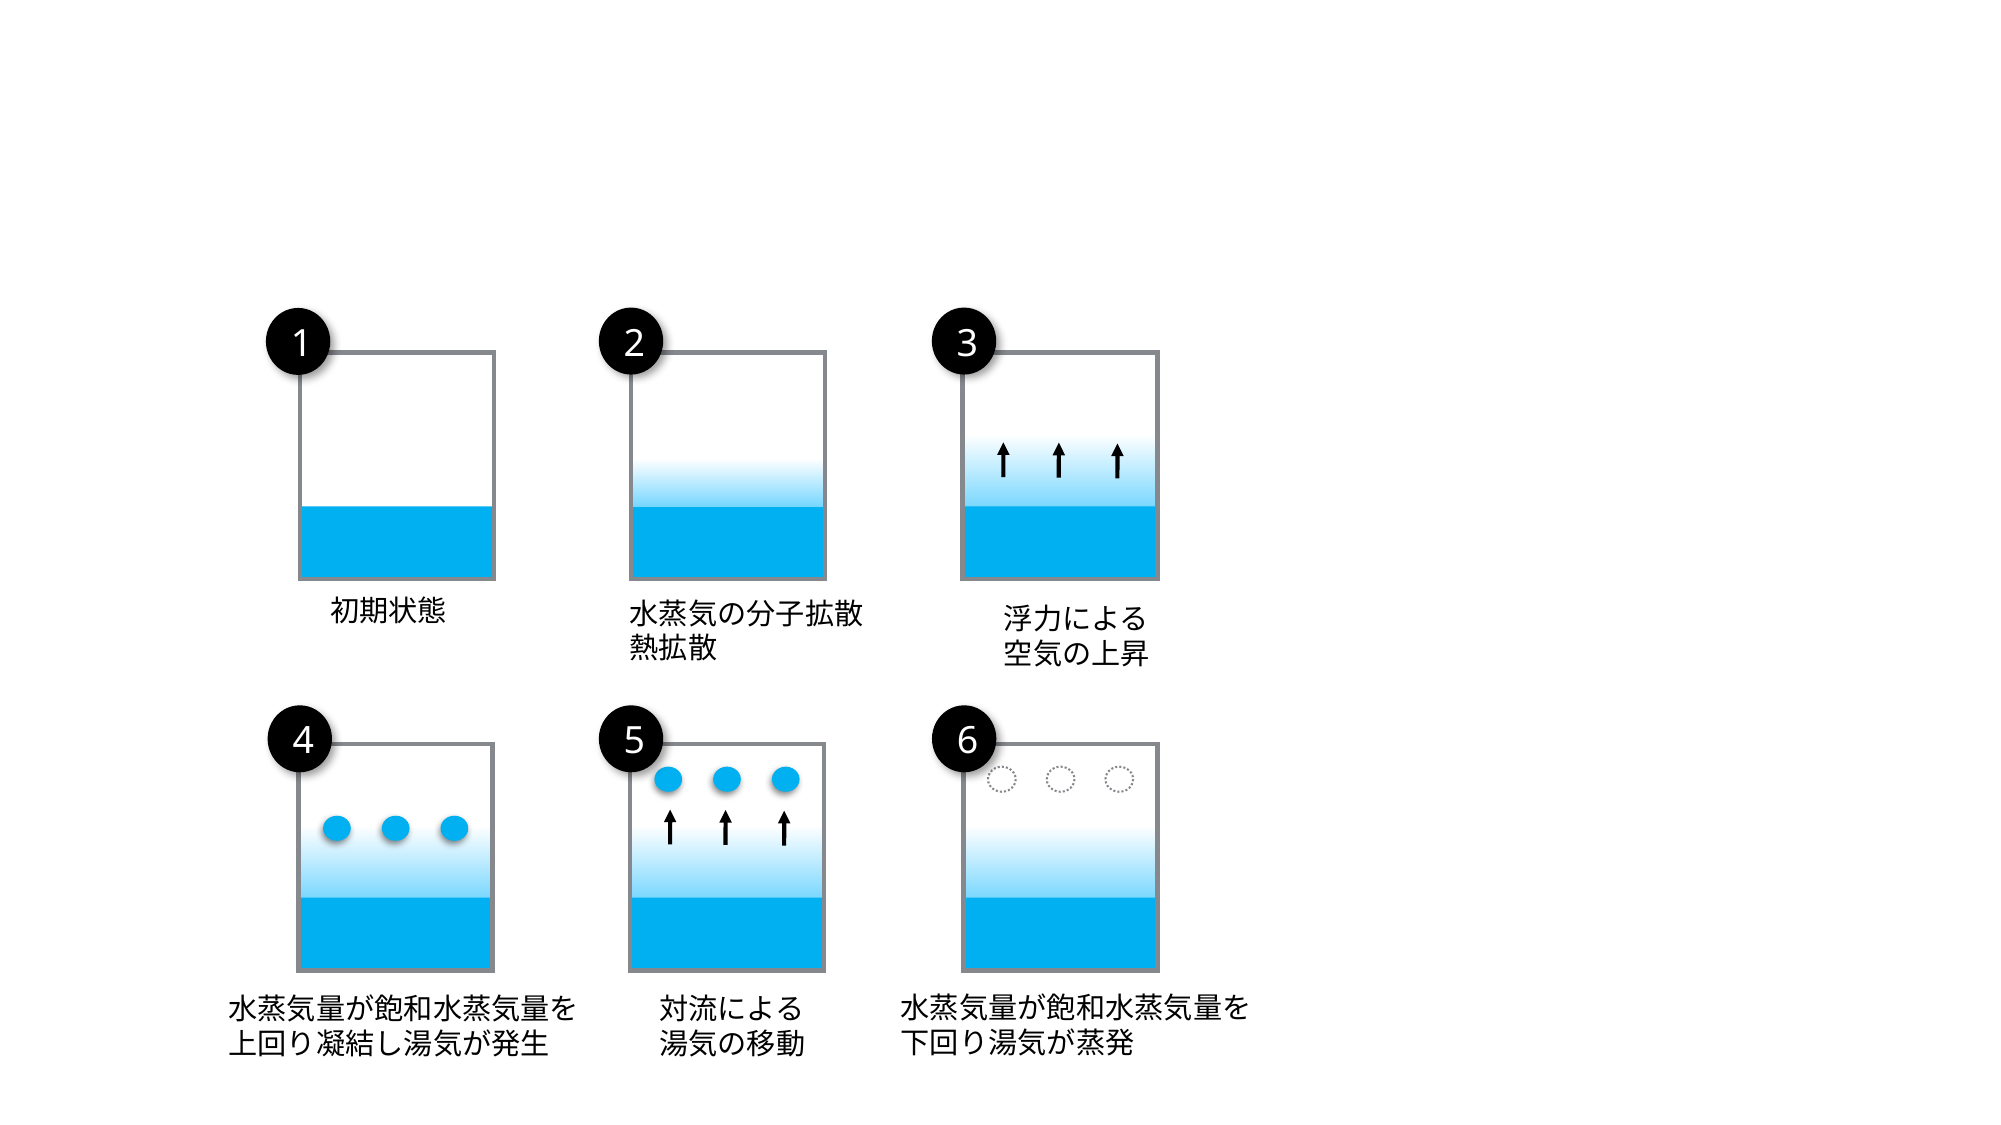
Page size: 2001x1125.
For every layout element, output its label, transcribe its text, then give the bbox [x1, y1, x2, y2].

text_box [663, 809, 677, 845]
text_box [381, 815, 410, 841]
text_box [323, 815, 351, 841]
text_box [631, 352, 826, 580]
text_box [1105, 766, 1134, 792]
text_box [997, 442, 1010, 478]
text_box 水蒸気量が飽和水蒸気量を 上回り凝結し湯気が発生 [220, 982, 588, 1069]
text_box [654, 766, 683, 792]
text_box 水蒸気の分子拡散 熱拡散 [621, 586, 873, 674]
text_box 6 [931, 705, 997, 773]
text_box [629, 743, 824, 971]
text_box 2 [598, 307, 664, 375]
text_box [771, 766, 800, 792]
text_box 浮力による 空気の上昇 [995, 591, 1159, 679]
text_box 水蒸気量が飽和水蒸気量を 下回り湯気が蒸発 [892, 981, 1261, 1068]
text_box 1 [265, 307, 331, 375]
text_box 初期状態 [321, 583, 456, 636]
text_box [962, 352, 1158, 580]
text_box [963, 743, 1158, 971]
text_box 4 [267, 705, 332, 773]
text_box [987, 766, 1016, 792]
text_box 3 [931, 307, 997, 375]
text_box [713, 766, 741, 792]
text_box [1046, 766, 1075, 792]
text_box [298, 743, 493, 971]
text_box 対流による 湯気の移動 [650, 982, 814, 1069]
text_box [777, 810, 791, 846]
text_box 5 [598, 705, 664, 773]
text_box [1111, 443, 1124, 479]
text_box [719, 810, 732, 845]
text_box [1052, 442, 1066, 478]
text_box [440, 815, 469, 841]
text_box [299, 352, 494, 580]
